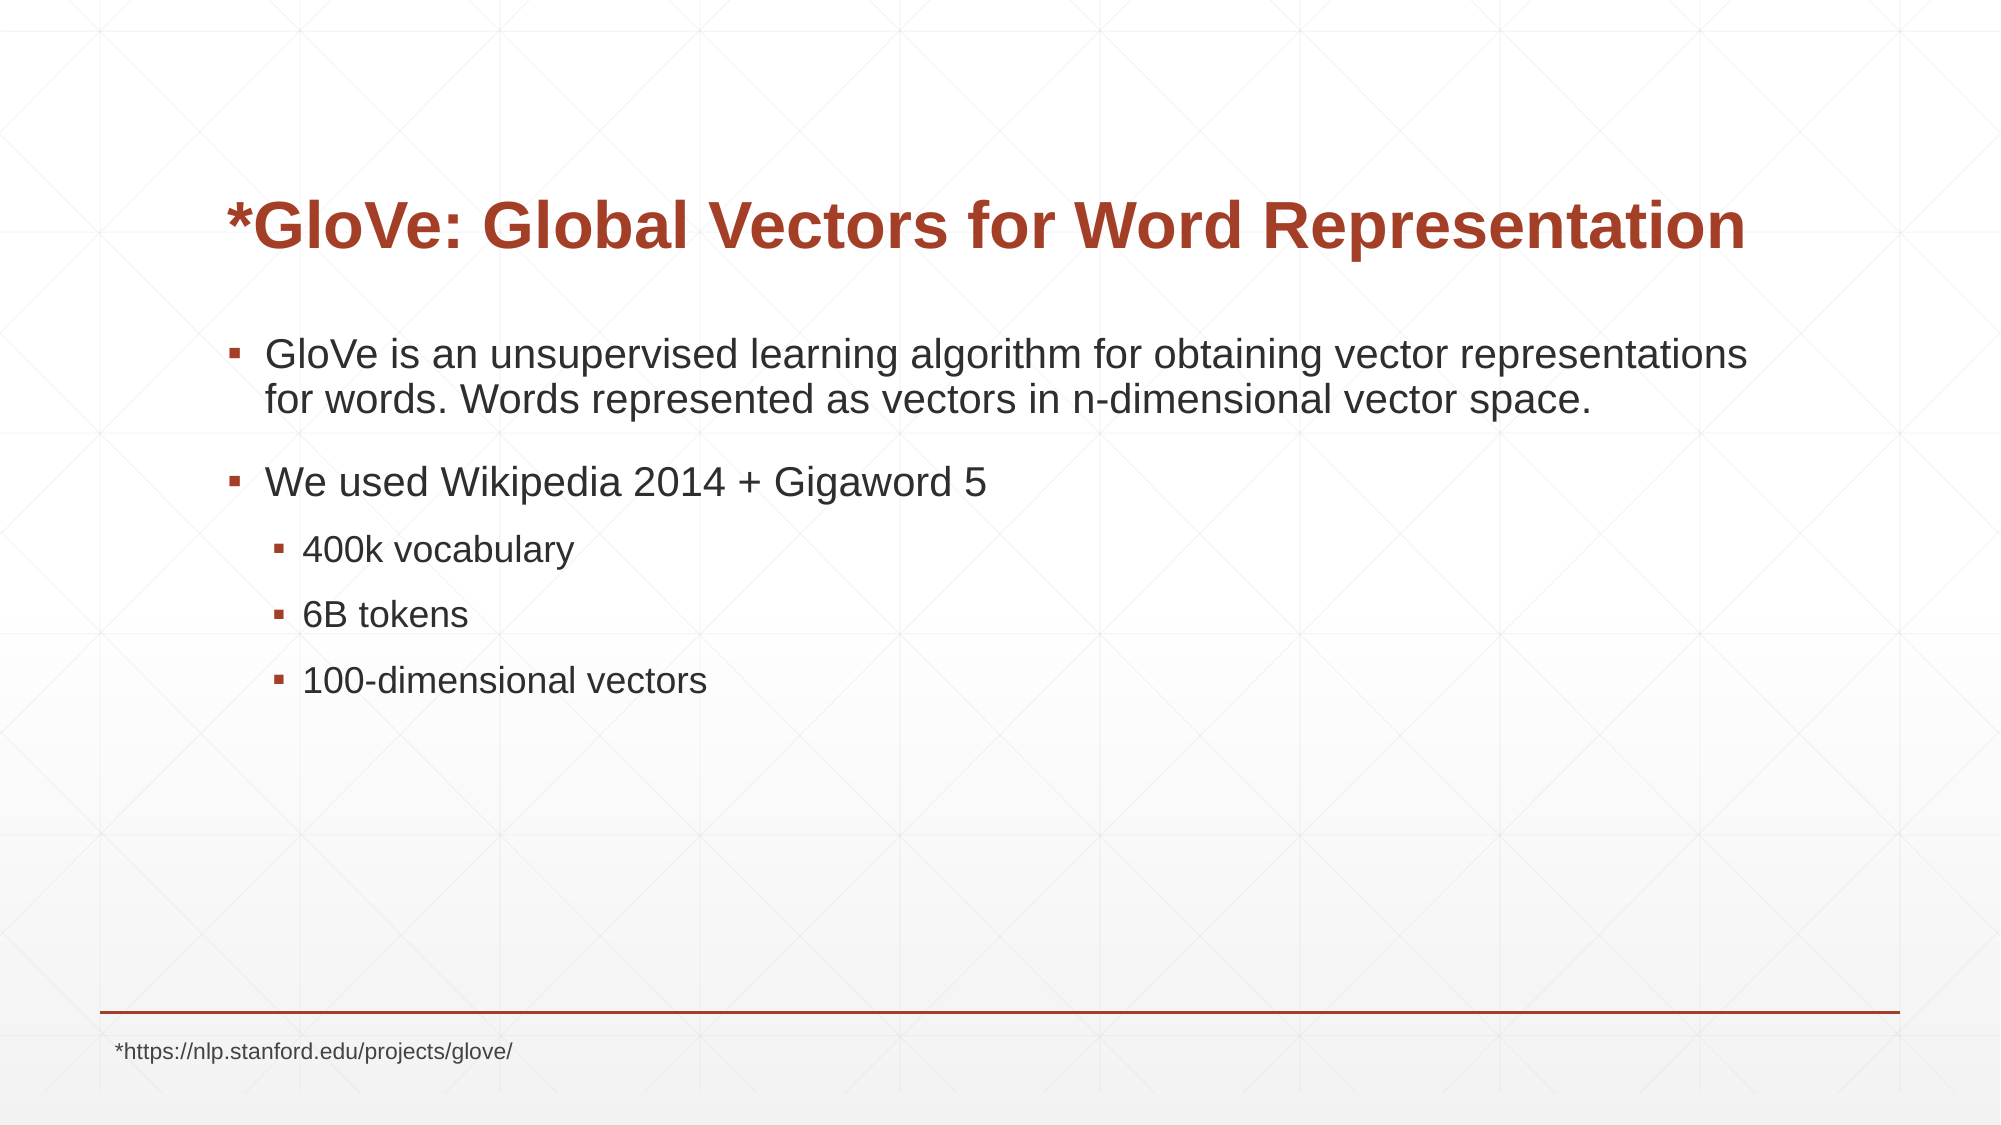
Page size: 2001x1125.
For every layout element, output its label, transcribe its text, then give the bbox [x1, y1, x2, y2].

list GloVe is an unsupervised learning algorithm for obtaining vector representations for words. Words represented as vectors in n-dimensional vector space. We used Wikipedia 2014 + Gigaword 5 400k vocabulary 6B tokens 100-dimensional vectors [212, 324, 1788, 950]
footer *https://nlp.stanford.edu/projects/glove/ [99, 1031, 1106, 1069]
title *GloVe: Global Vectors for Word Representation [212, 82, 1788, 271]
